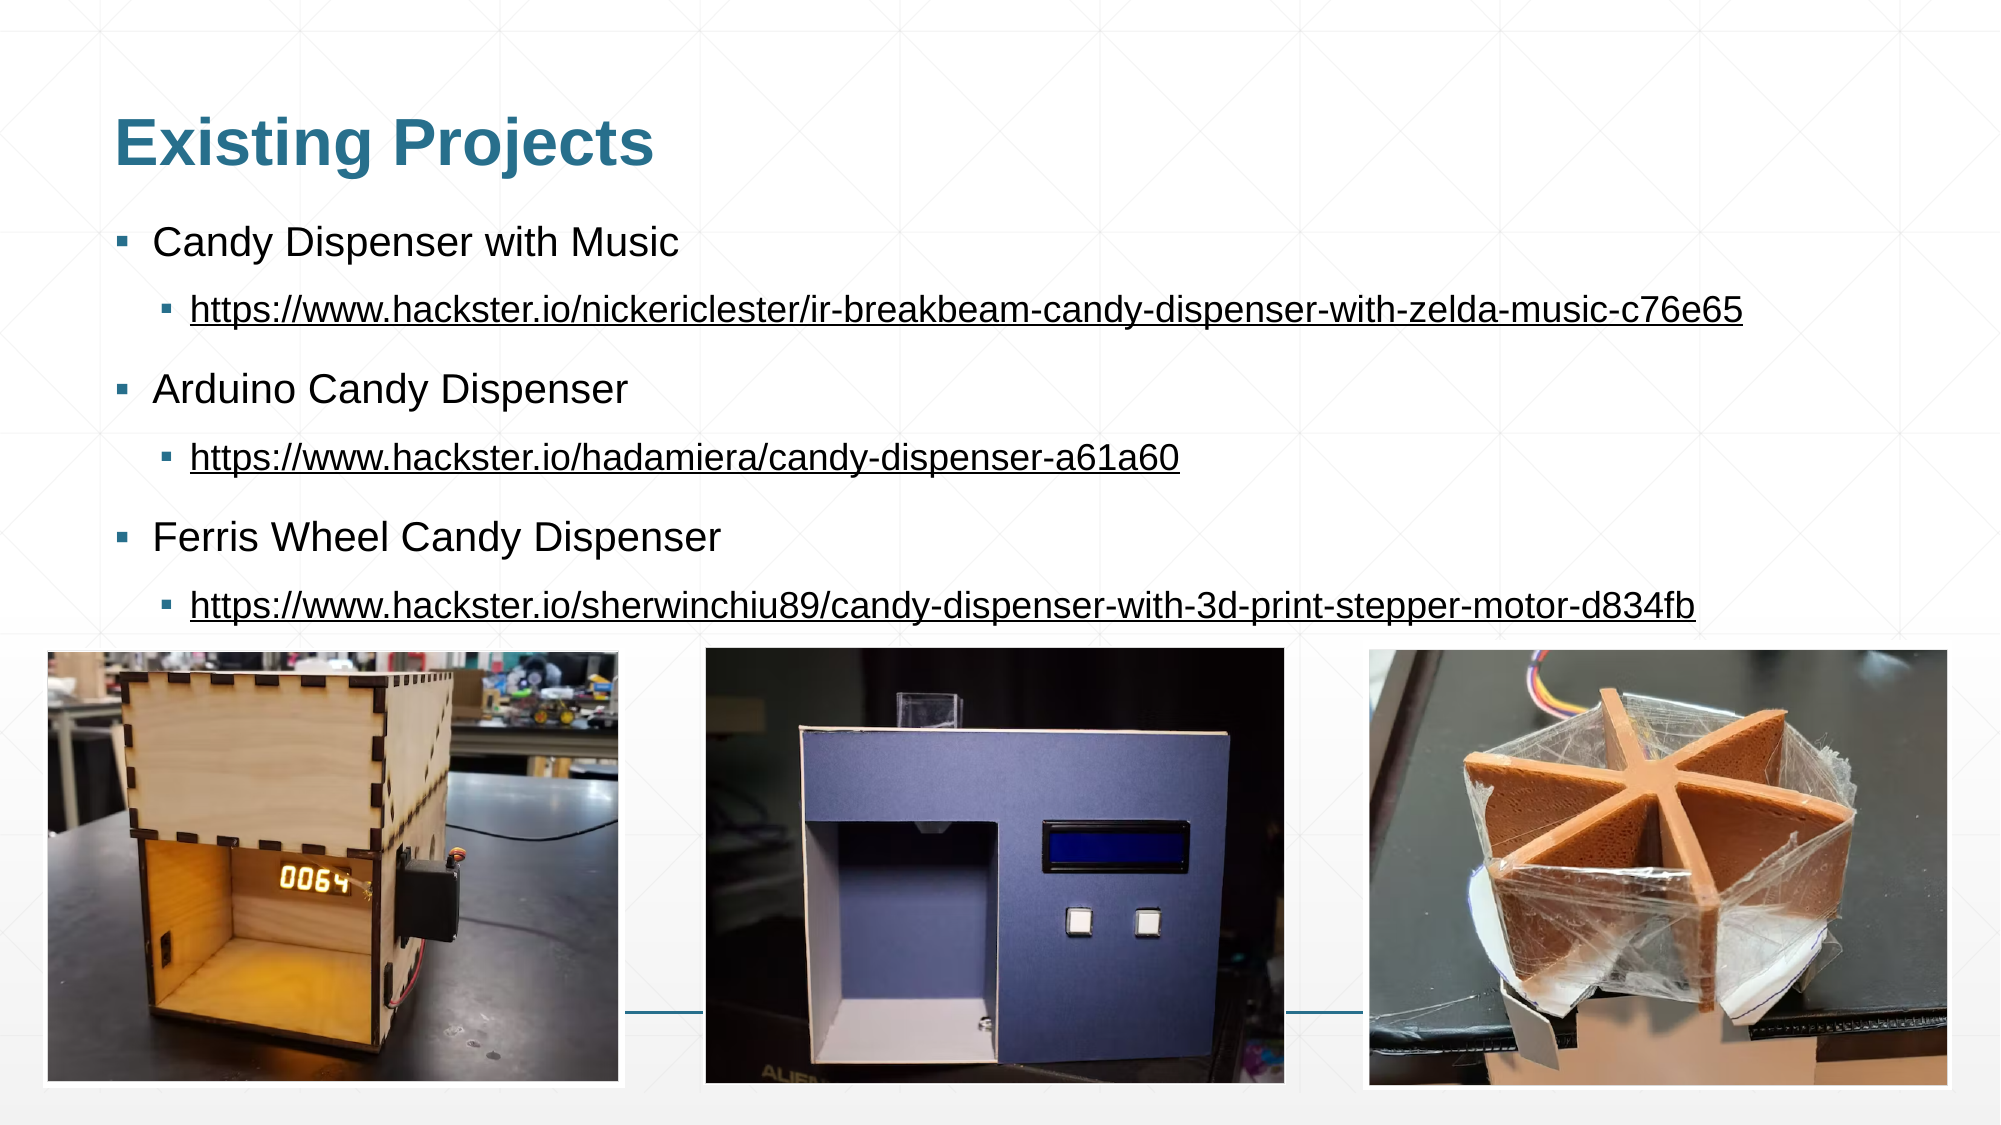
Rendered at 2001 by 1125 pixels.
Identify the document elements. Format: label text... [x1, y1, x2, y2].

picture [1363, 640, 1952, 1090]
picture [43, 648, 626, 1088]
list Candy Dispenser with Music https://www.hackster.io/nickericlester/ir-breakbeam-candy-dispenser-with-zelda-music-c76e65 Arduino Candy Dispenser https://www.hackster.io/hadamiera/candy-dispenser-a61a60 Ferris Wheel Candy Dispenser https://www.hackster.io/sherwinchiu89/candy-dispenser-with-3d-print-stepper-motor-d834fb [99, 212, 1900, 988]
title Existing Projects [99, 37, 1900, 188]
picture [703, 646, 1286, 1085]
